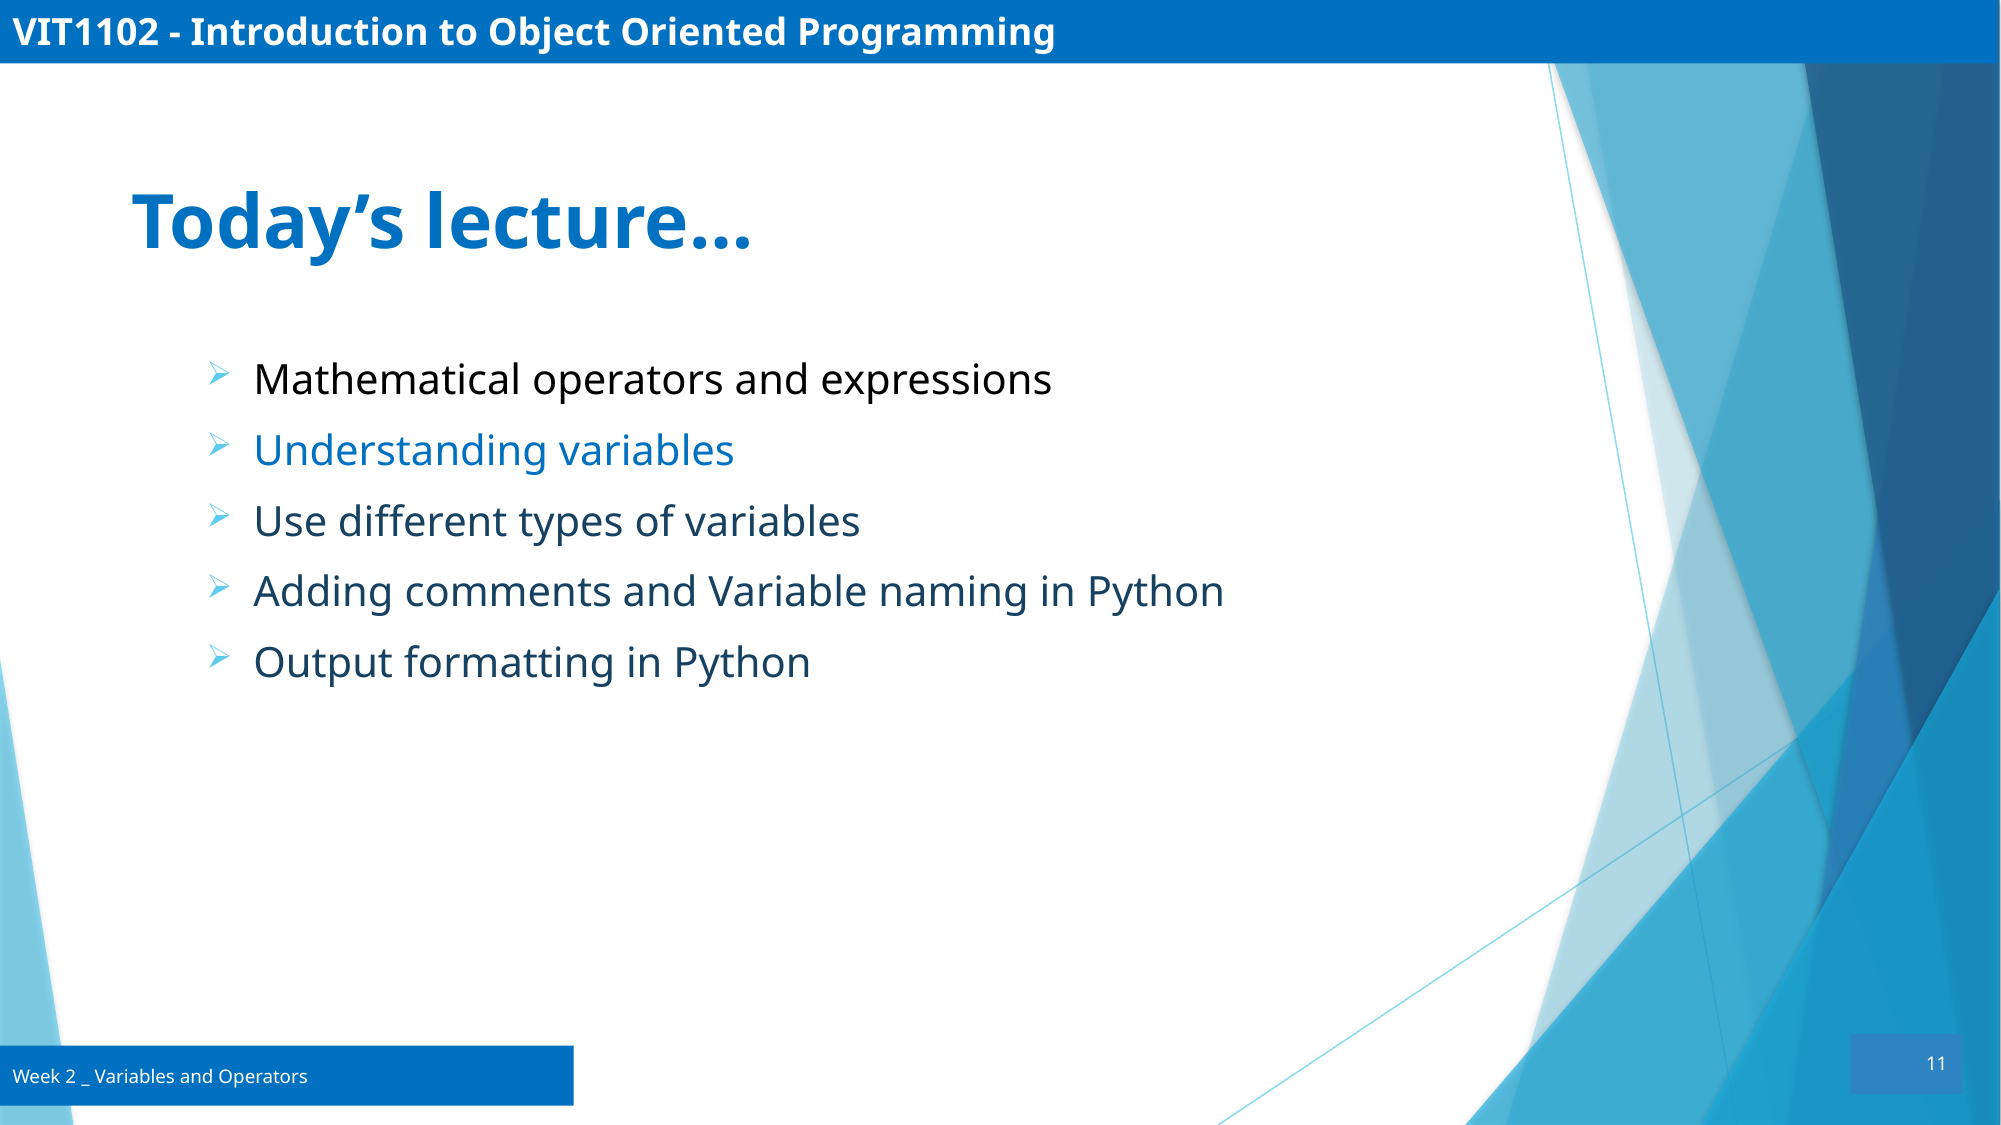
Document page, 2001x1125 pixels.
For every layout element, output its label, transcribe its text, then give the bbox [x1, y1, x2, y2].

footer Week 2 _ Variables and Operators [0, 1045, 574, 1106]
title VIT1102 - Introduction to Object Oriented Programming [0, 0, 1998, 64]
text_box Today’s lecture… [116, 166, 1069, 271]
slide_number 11 [1850, 1034, 1963, 1094]
list Mathematical operators and expressions Understanding variables Use different types of variables Adding comments and Variable naming in Python Output formatting in Python [116, 344, 1527, 982]
